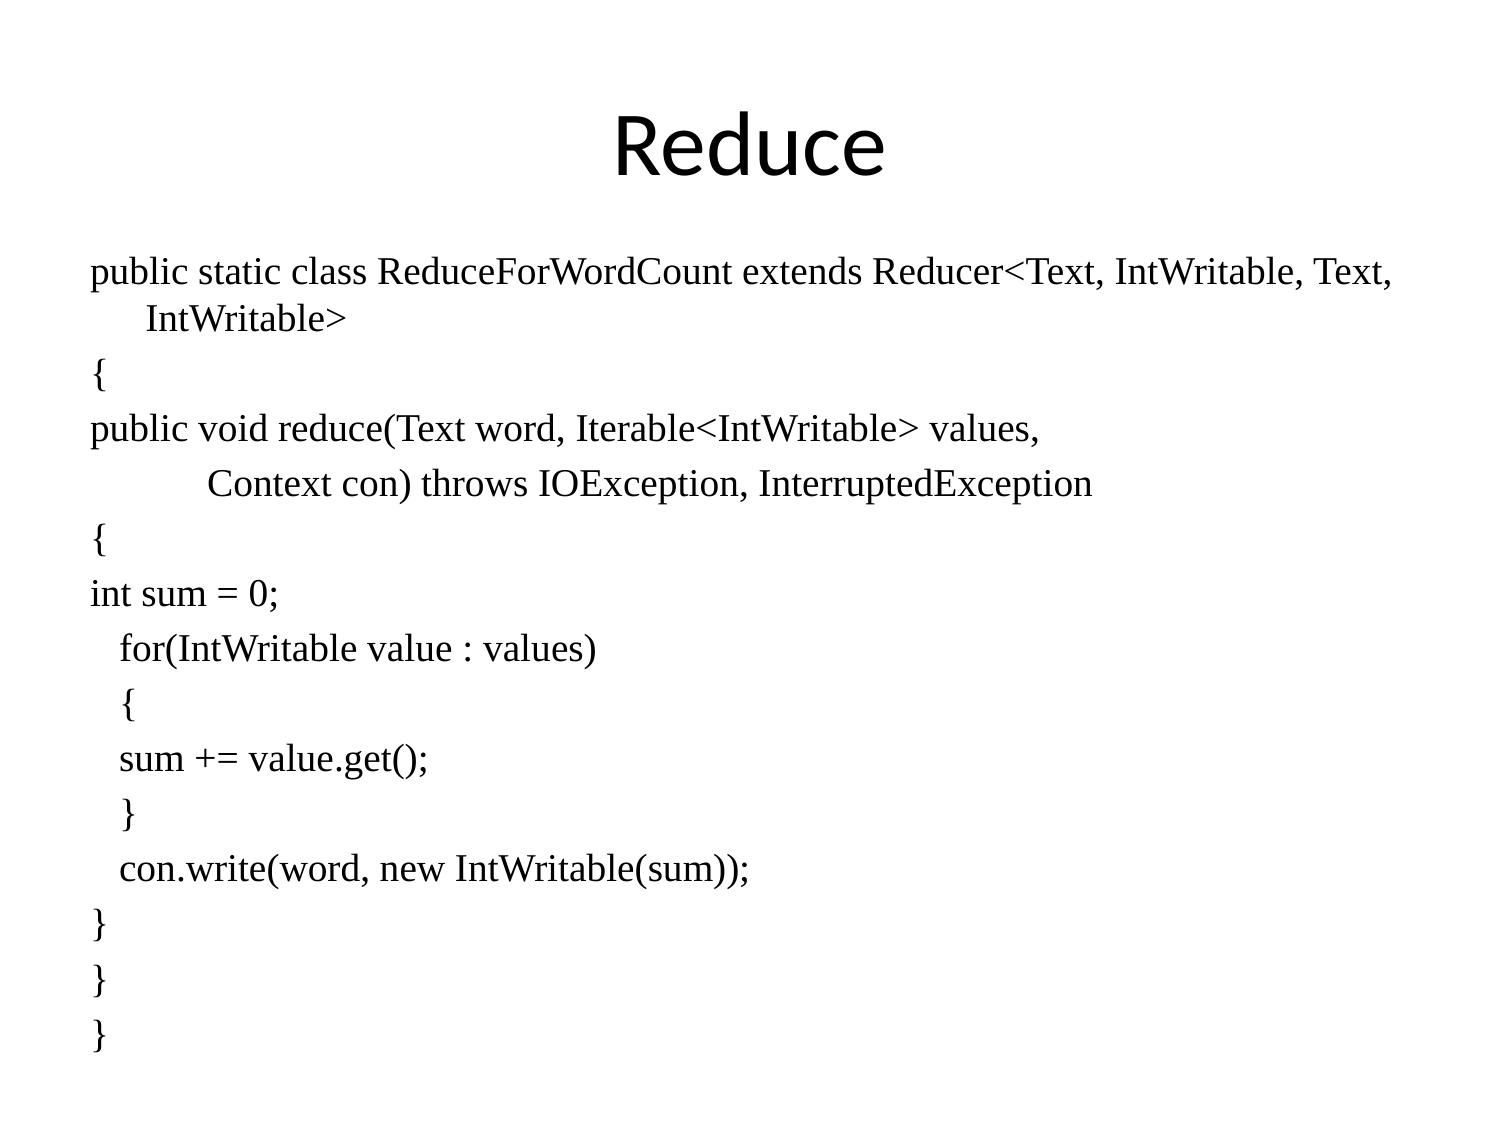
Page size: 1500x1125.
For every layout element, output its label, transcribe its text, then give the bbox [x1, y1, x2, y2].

list public static class ReduceForWordCount extends Reducer<Text, IntWritable, Text, IntWritable> { public void reduce(Text word, Iterable<IntWritable> values, Context con) throws IOException, InterruptedException { int sum = 0; for(IntWritable value : values) { sum += value.get(); } con.write(word, new IntWritable(sum)); } } } [75, 237, 1425, 1088]
title Reduce [75, 45, 1425, 233]
